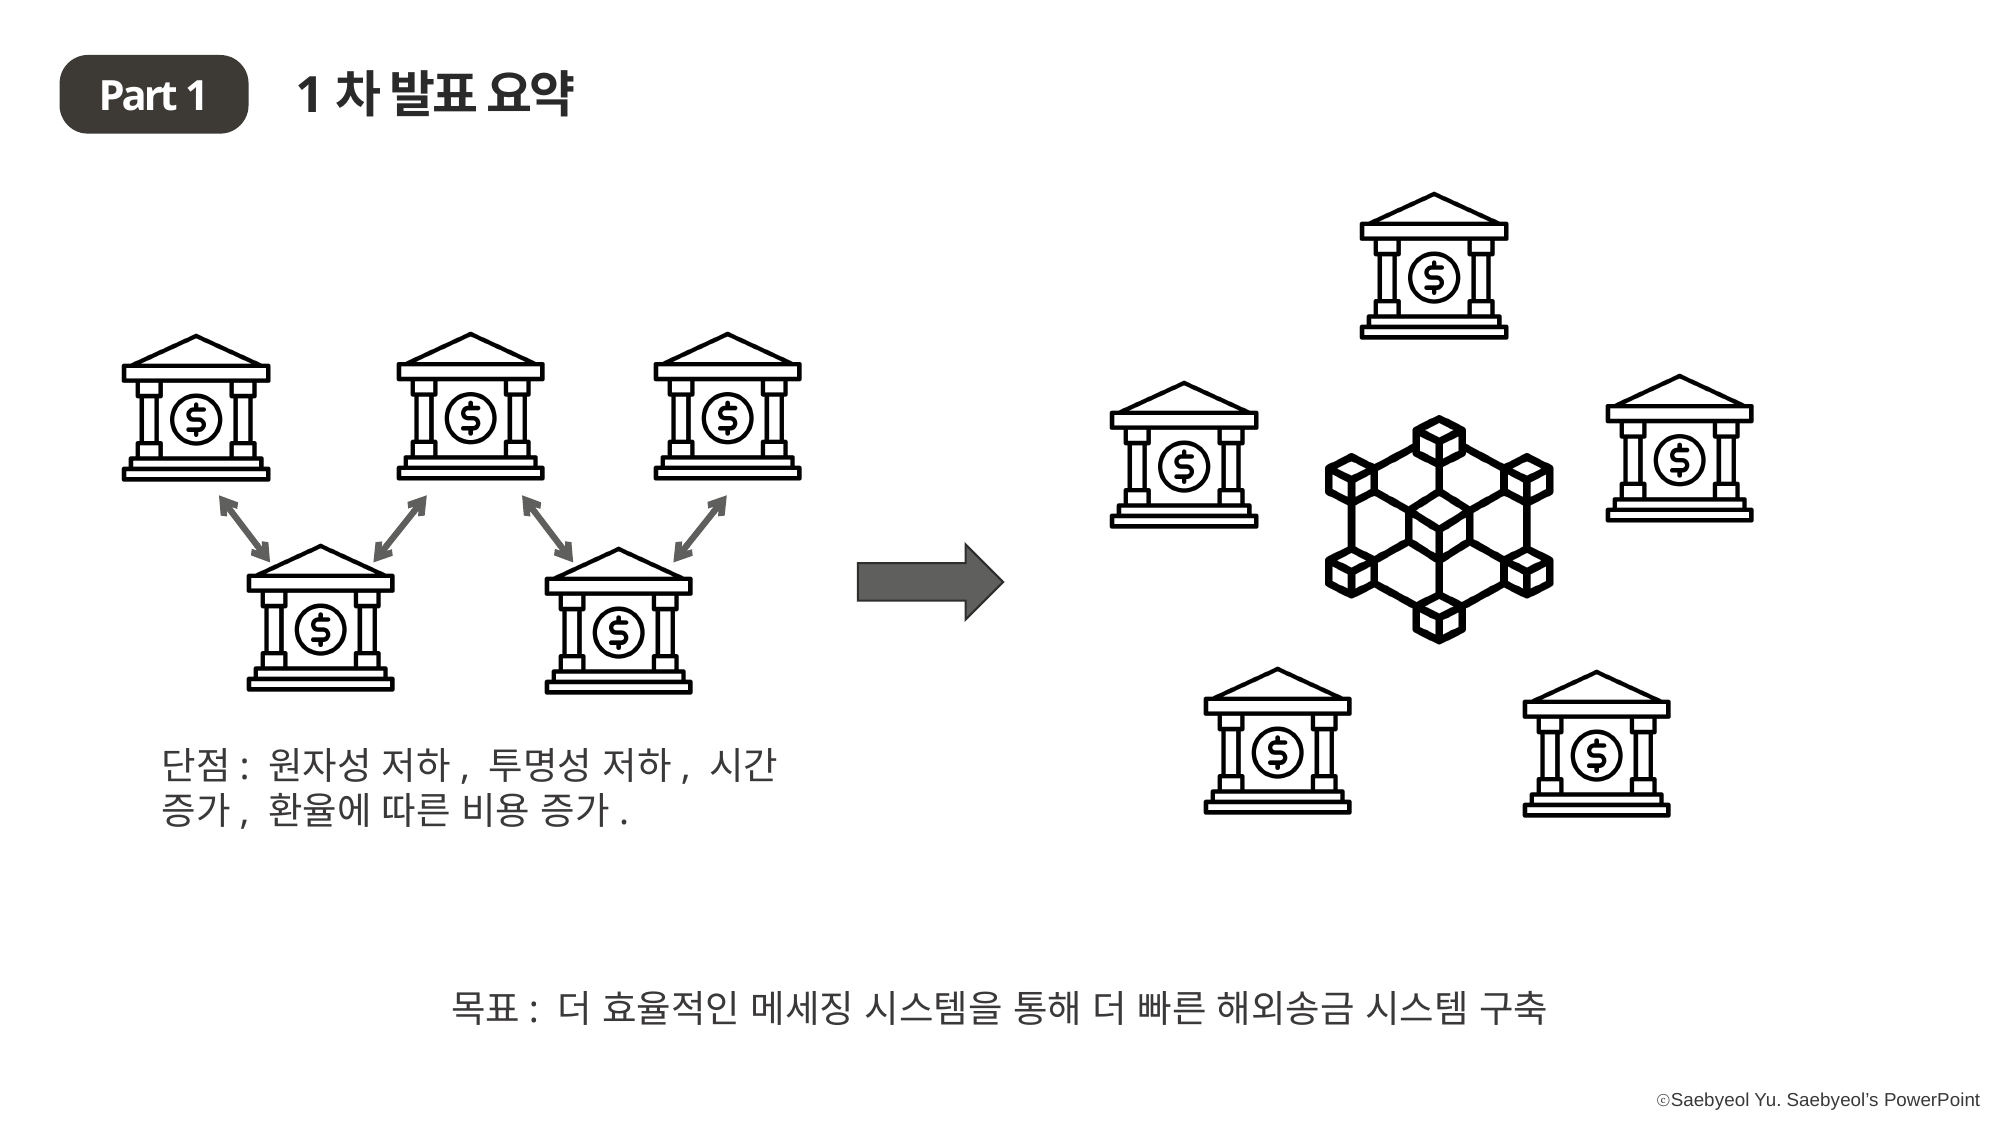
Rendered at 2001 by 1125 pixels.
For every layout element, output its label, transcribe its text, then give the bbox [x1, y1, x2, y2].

picture [538, 540, 699, 701]
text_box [666, 502, 734, 556]
text_box 목표: 더 효율적인 메세징 시스템을 통해 더 빠른 해외송금 시스템 구축 [353, 977, 1647, 1038]
picture [1353, 184, 1515, 346]
picture [647, 325, 808, 487]
text_box 1차 발표 요약 [280, 54, 590, 130]
picture [115, 327, 277, 488]
text_box [856, 541, 1005, 622]
picture [1599, 367, 1760, 529]
text_box [58, 53, 250, 135]
picture [390, 325, 551, 487]
picture [240, 537, 401, 698]
picture [1103, 374, 1265, 535]
text_box Part 1 [83, 61, 224, 127]
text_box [366, 502, 434, 556]
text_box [514, 503, 582, 555]
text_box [210, 503, 279, 555]
picture [1317, 407, 1561, 652]
picture [1516, 663, 1677, 824]
picture [1197, 660, 1358, 821]
text_box 단점: 원자성 저하, 투명성 저하, 시간 증가, 환율에 따른 비용 증가. [146, 734, 824, 839]
